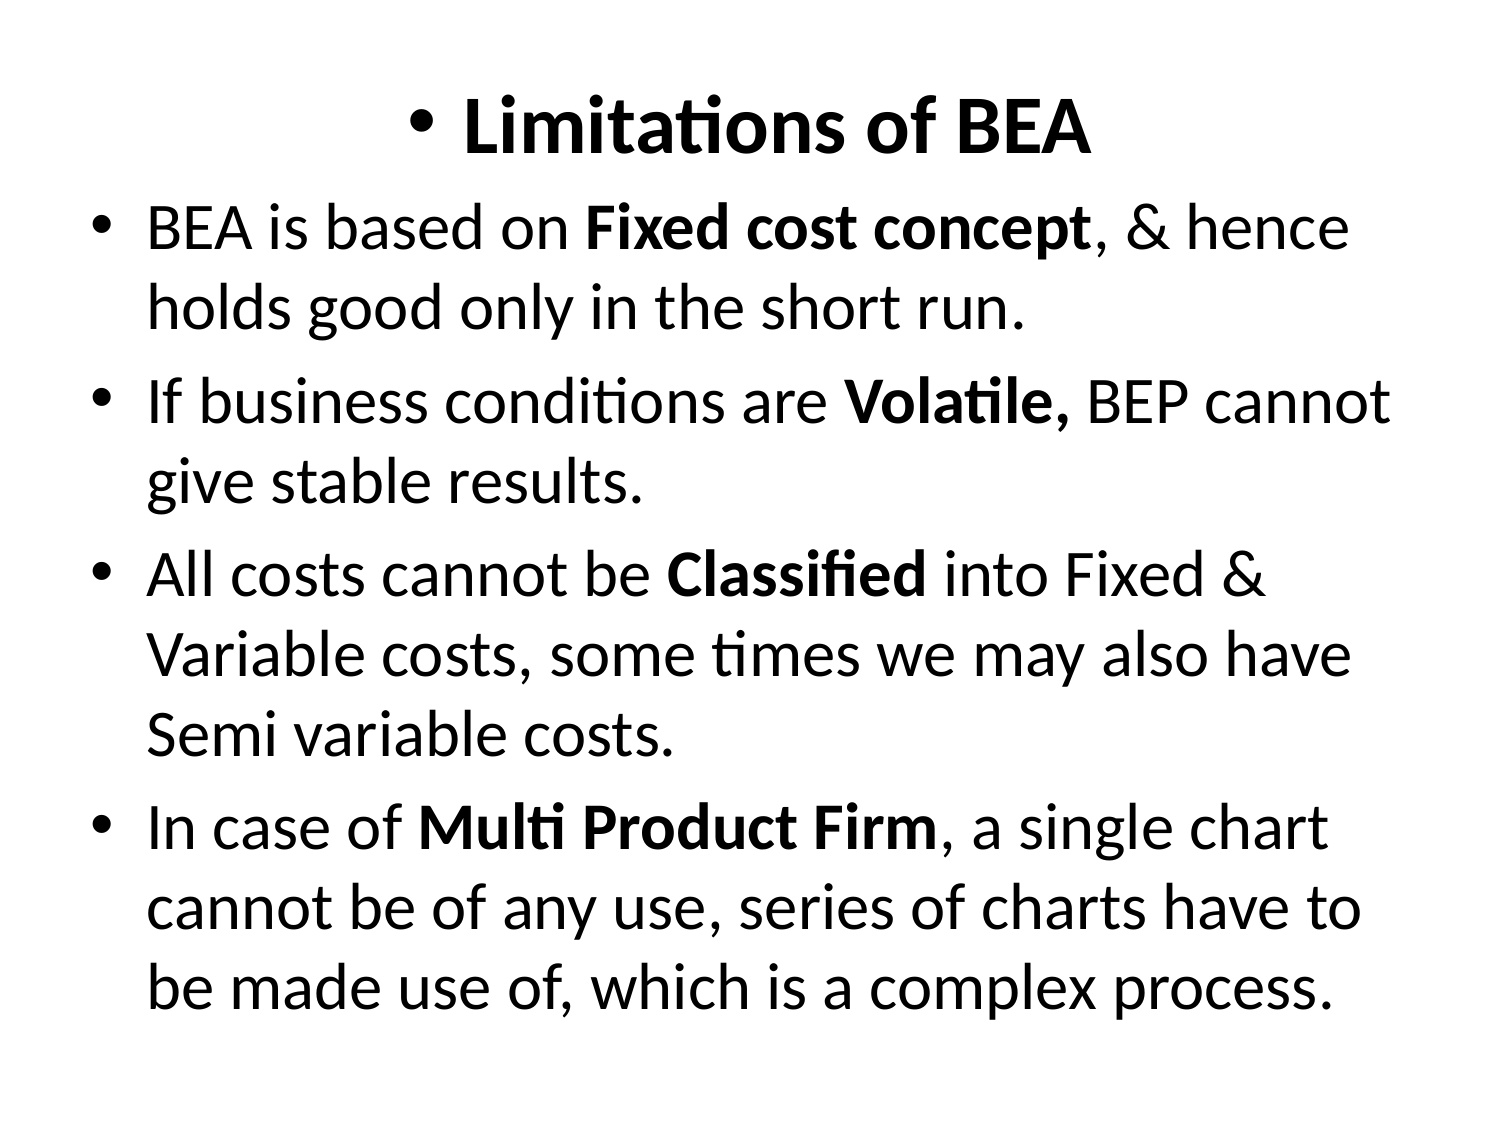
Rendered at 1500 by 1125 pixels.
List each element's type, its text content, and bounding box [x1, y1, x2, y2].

list Limitations of BEA BEA is based on Fixed cost concept, & hence holds good only in the short run. If business conditions are Volatile, BEP cannot give stable results. All costs cannot be Classified into Fixed & Variable costs, some times we may also have Semi variable costs. In case of Multi Product Firm, a single chart cannot be of any use, series of charts have to be made use of, which is a complex process. [74, 62, 1426, 1063]
